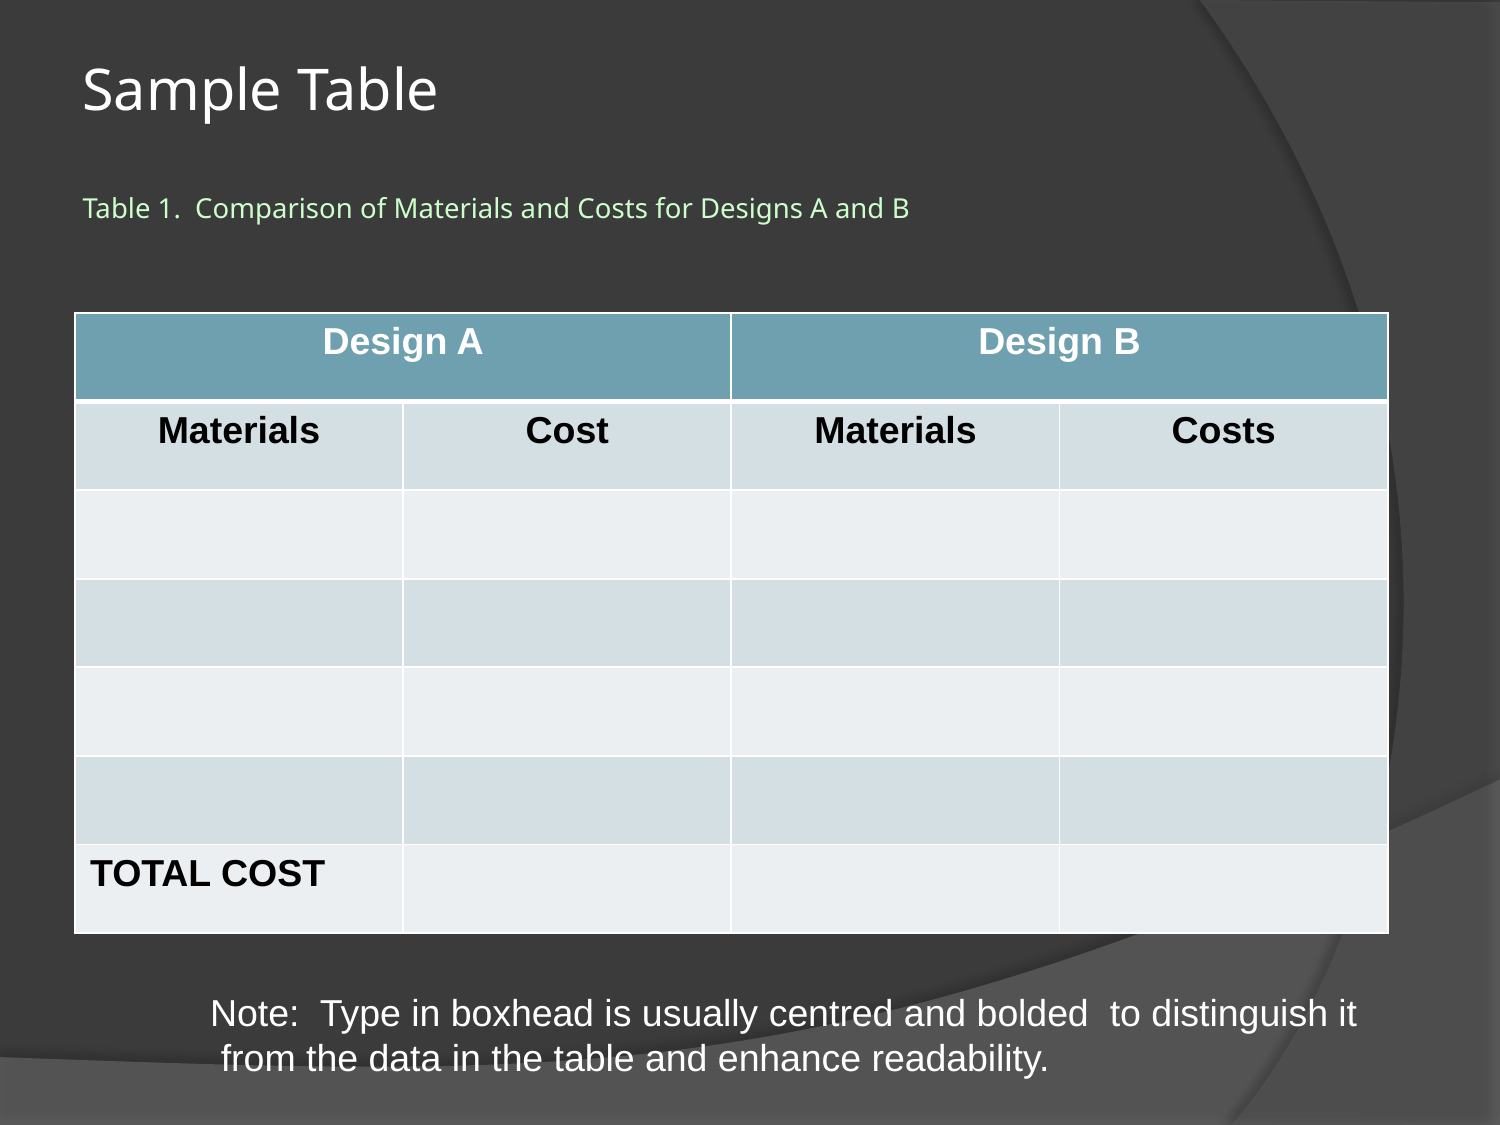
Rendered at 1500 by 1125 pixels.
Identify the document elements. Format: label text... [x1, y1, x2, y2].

table_cell Materials [732, 404, 1059, 489]
table_header Design B [732, 314, 1387, 399]
table_cell [1060, 757, 1387, 844]
table_cell [76, 757, 402, 844]
title Sample Table Table 1. Comparison of Materials and Costs for Designs A and B [75, 45, 1300, 233]
table_cell Cost [404, 404, 730, 489]
table_cell [404, 491, 730, 578]
table_cell [404, 845, 730, 932]
table_cell [1060, 845, 1387, 932]
table_cell [732, 845, 1059, 932]
table_cell [404, 580, 730, 666]
table_cell TOTAL COST [76, 845, 402, 932]
table_cell [1060, 668, 1387, 755]
table_header Design A [76, 314, 730, 399]
table_cell [732, 757, 1059, 844]
table_cell [1060, 580, 1387, 666]
table_cell [732, 580, 1059, 666]
table_cell [76, 668, 402, 755]
table_cell Costs [1060, 404, 1387, 489]
table_cell Materials [76, 404, 402, 489]
table_cell [404, 757, 730, 844]
table_cell [732, 668, 1059, 755]
text_box Note: Type in boxhead is usually centred and bolded to distinguish it from the data in the table and enhance readability. [195, 981, 1373, 1086]
table_cell [1060, 491, 1387, 578]
table_cell [76, 491, 402, 578]
table_cell [404, 668, 730, 755]
table_cell [76, 580, 402, 666]
table_cell [732, 491, 1059, 578]
